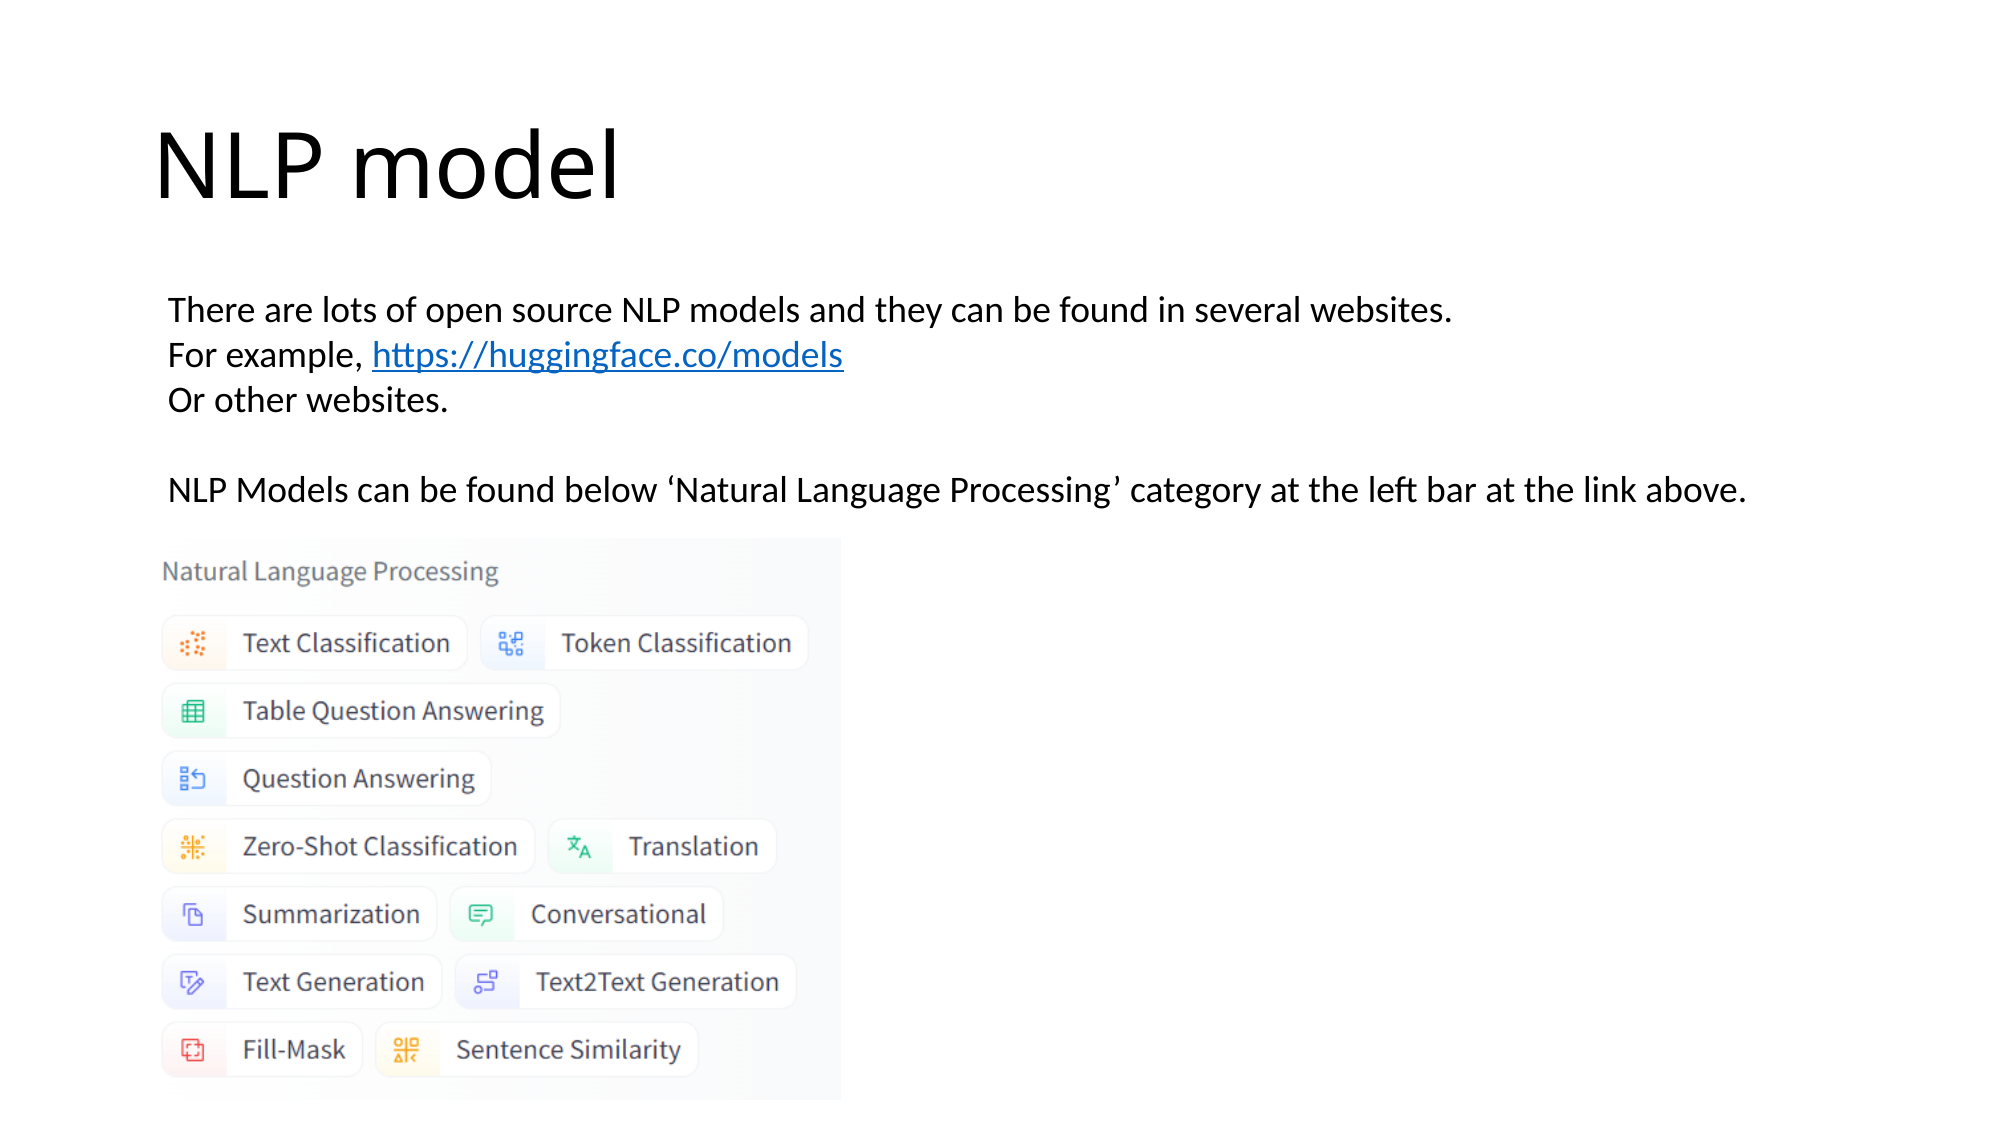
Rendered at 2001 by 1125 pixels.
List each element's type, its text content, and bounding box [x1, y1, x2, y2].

title NLP model [137, 59, 1863, 278]
text_box There are lots of open source NLP models and they can be found in several websites. For example, https://huggingface.co/models Or other websites. NLP Models can be found below ‘Natural Language Processing’ category at the left bar at the link above. [153, 277, 1765, 517]
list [147, 538, 841, 1100]
